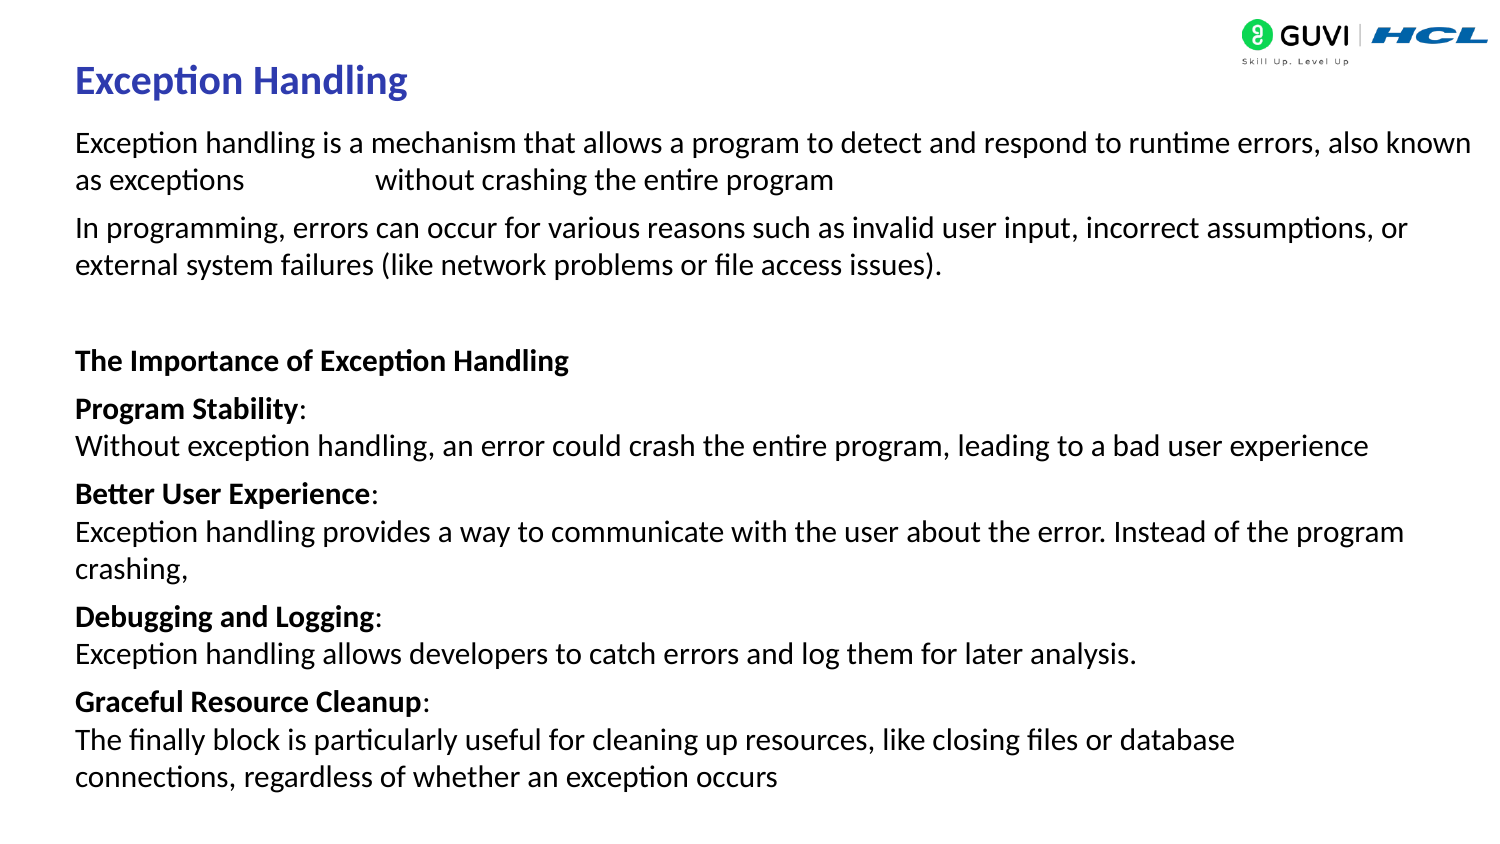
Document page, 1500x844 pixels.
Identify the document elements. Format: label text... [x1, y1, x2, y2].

picture [1242, 18, 1488, 71]
list Exception handling is a mechanism that allows a program to detect and respond to runtime errors, also known as exceptions without crashing the entire program In programming, errors can occur for various reasons such as invalid user input, incorrect assumptions, or external system failures (like network problems or file access issues). The Importance of Exception Handling Program Stability: Without exception handling, an error could crash the entire program, leading to a bad user experience Better User Experience: Exception handling provides a way to communicate with the user about the error. Instead of the program crashing, Debugging and Logging: Exception handling allows developers to catch errors and log them for later analysis. Graceful Resource Cleanup: The finally block is particularly useful for cleaning up resources, like closing files or database connections, regardless of whether an exception occurs [75, 121, 1488, 802]
title Exception Handling [75, 52, 1275, 104]
